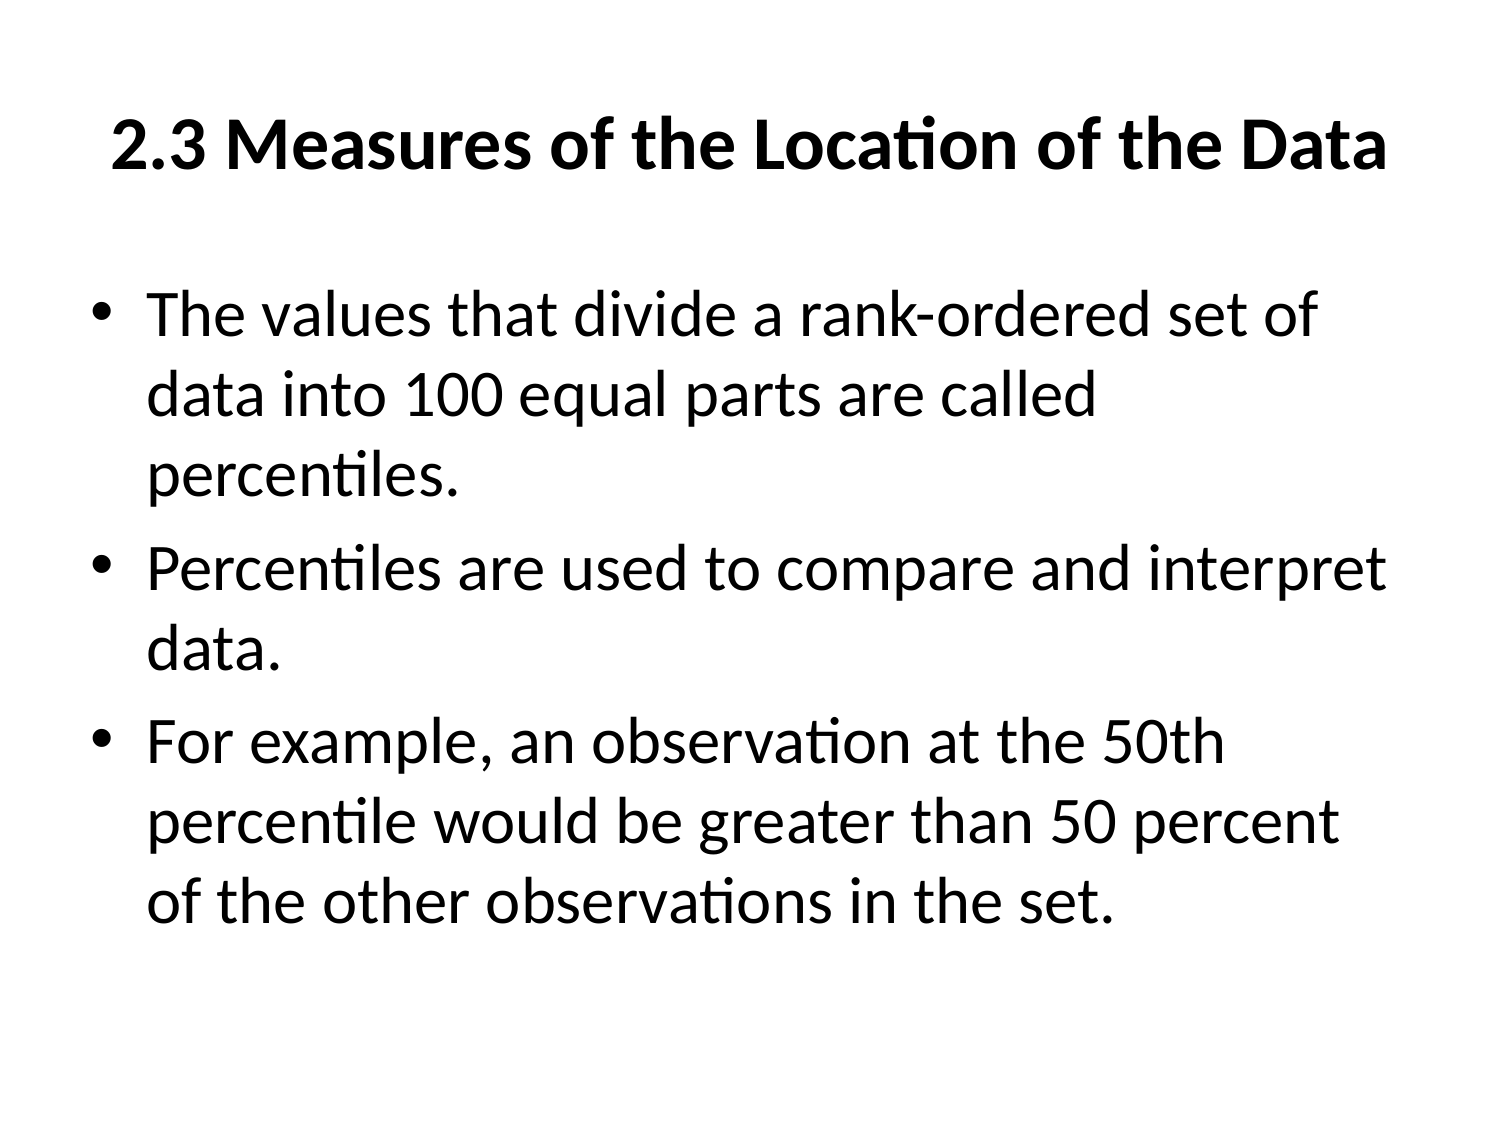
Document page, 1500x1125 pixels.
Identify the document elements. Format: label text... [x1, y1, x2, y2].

title 2.3 Measures of the Location of the Data [75, 45, 1425, 233]
list The values that divide a rank-ordered set of data into 100 equal parts are called percentiles. Percentiles are used to compare and interpret data. For example, an observation at the 50th percentile would be greater than 50 percent of the other observations in the set. [75, 262, 1425, 1005]
